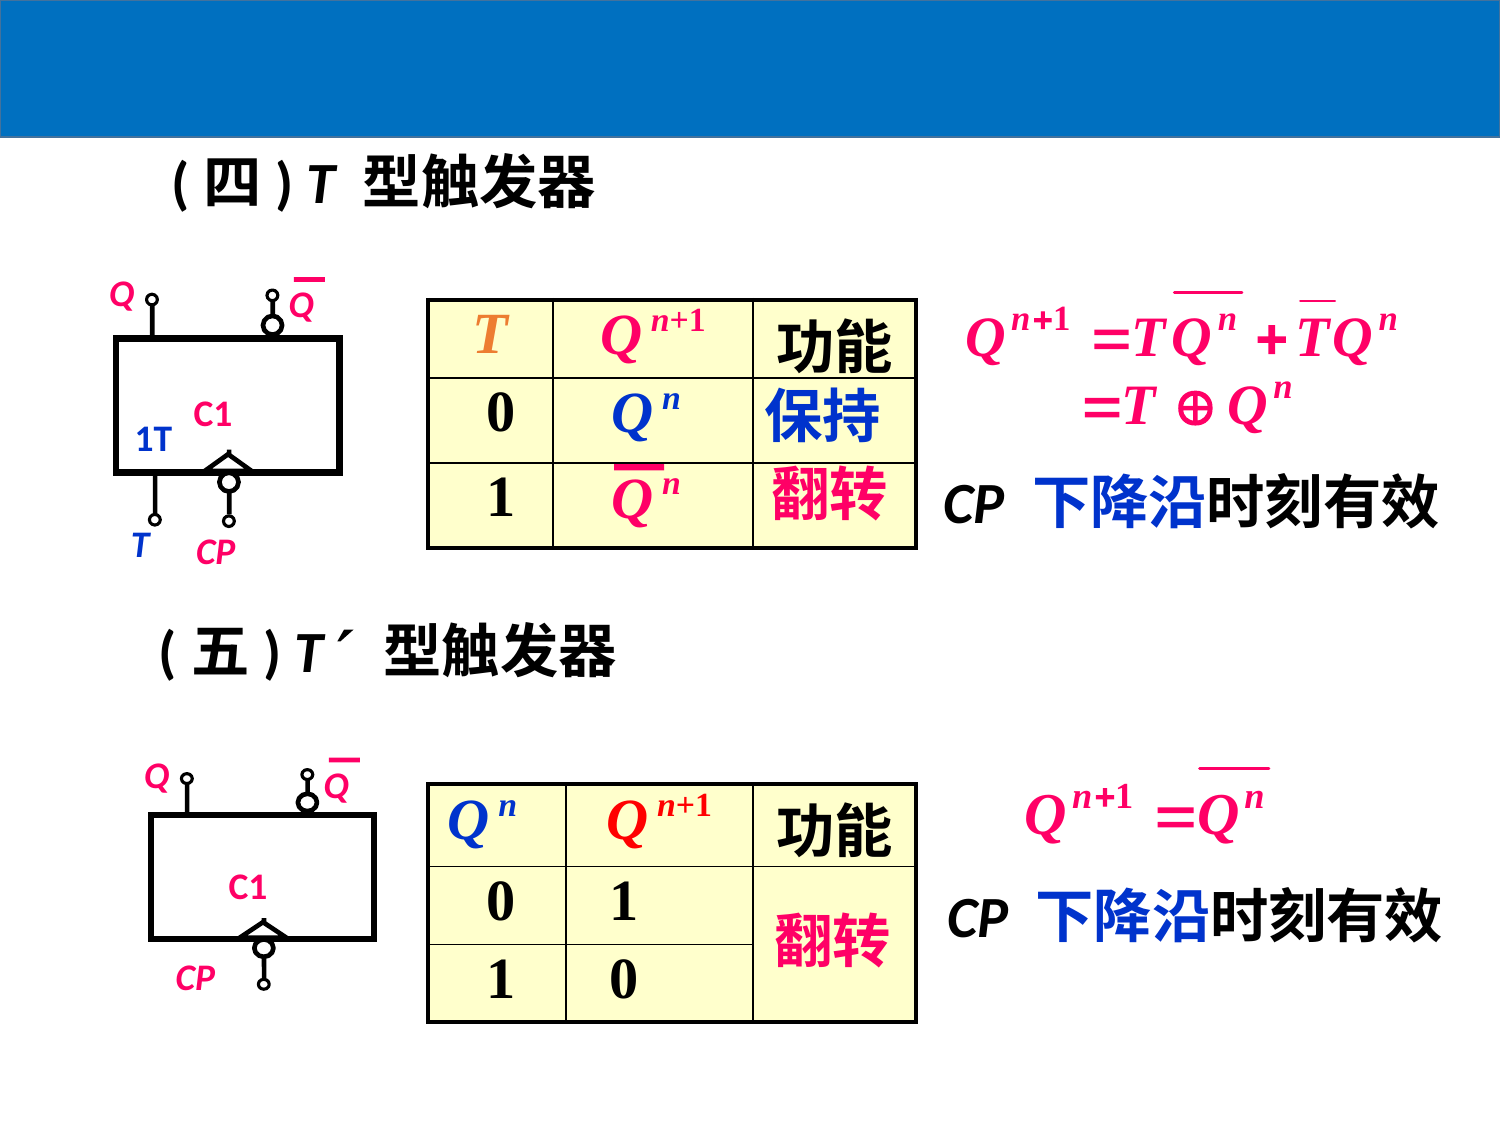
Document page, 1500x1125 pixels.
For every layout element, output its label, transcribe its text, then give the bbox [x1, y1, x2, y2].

table_cell Q n [554, 464, 752, 546]
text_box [956, 280, 1406, 445]
table_header Q n [430, 786, 565, 866]
table_cell 1 [567, 867, 752, 944]
text_box CP 下降沿时刻有效 [928, 457, 1500, 543]
table_cell 0 [430, 867, 565, 944]
table_header Q n+1 [567, 786, 752, 866]
table_cell [754, 867, 914, 1020]
text_box 翻转 [756, 449, 954, 535]
table_cell 1 [430, 464, 552, 546]
table_cell 0 [567, 945, 752, 1020]
text_box 保持 [750, 371, 957, 457]
table_header Q n+1 [554, 302, 752, 377]
table_cell 0 [430, 379, 552, 462]
table_cell Q n [554, 379, 752, 462]
text_box (四) T 型触发器 [156, 137, 751, 223]
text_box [88, 261, 359, 595]
table_cell 1 [430, 945, 565, 1020]
table_header 功能 [754, 786, 914, 866]
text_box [1016, 750, 1278, 860]
table_header 功能 [754, 302, 914, 371]
text_box (五) T 型触发器 [144, 606, 651, 691]
text_box CP 下降沿时刻有效 [905, 871, 1500, 957]
table_header T [430, 302, 552, 377]
text_box 翻转 [759, 896, 932, 982]
table_cell [754, 464, 914, 546]
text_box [123, 743, 394, 1021]
